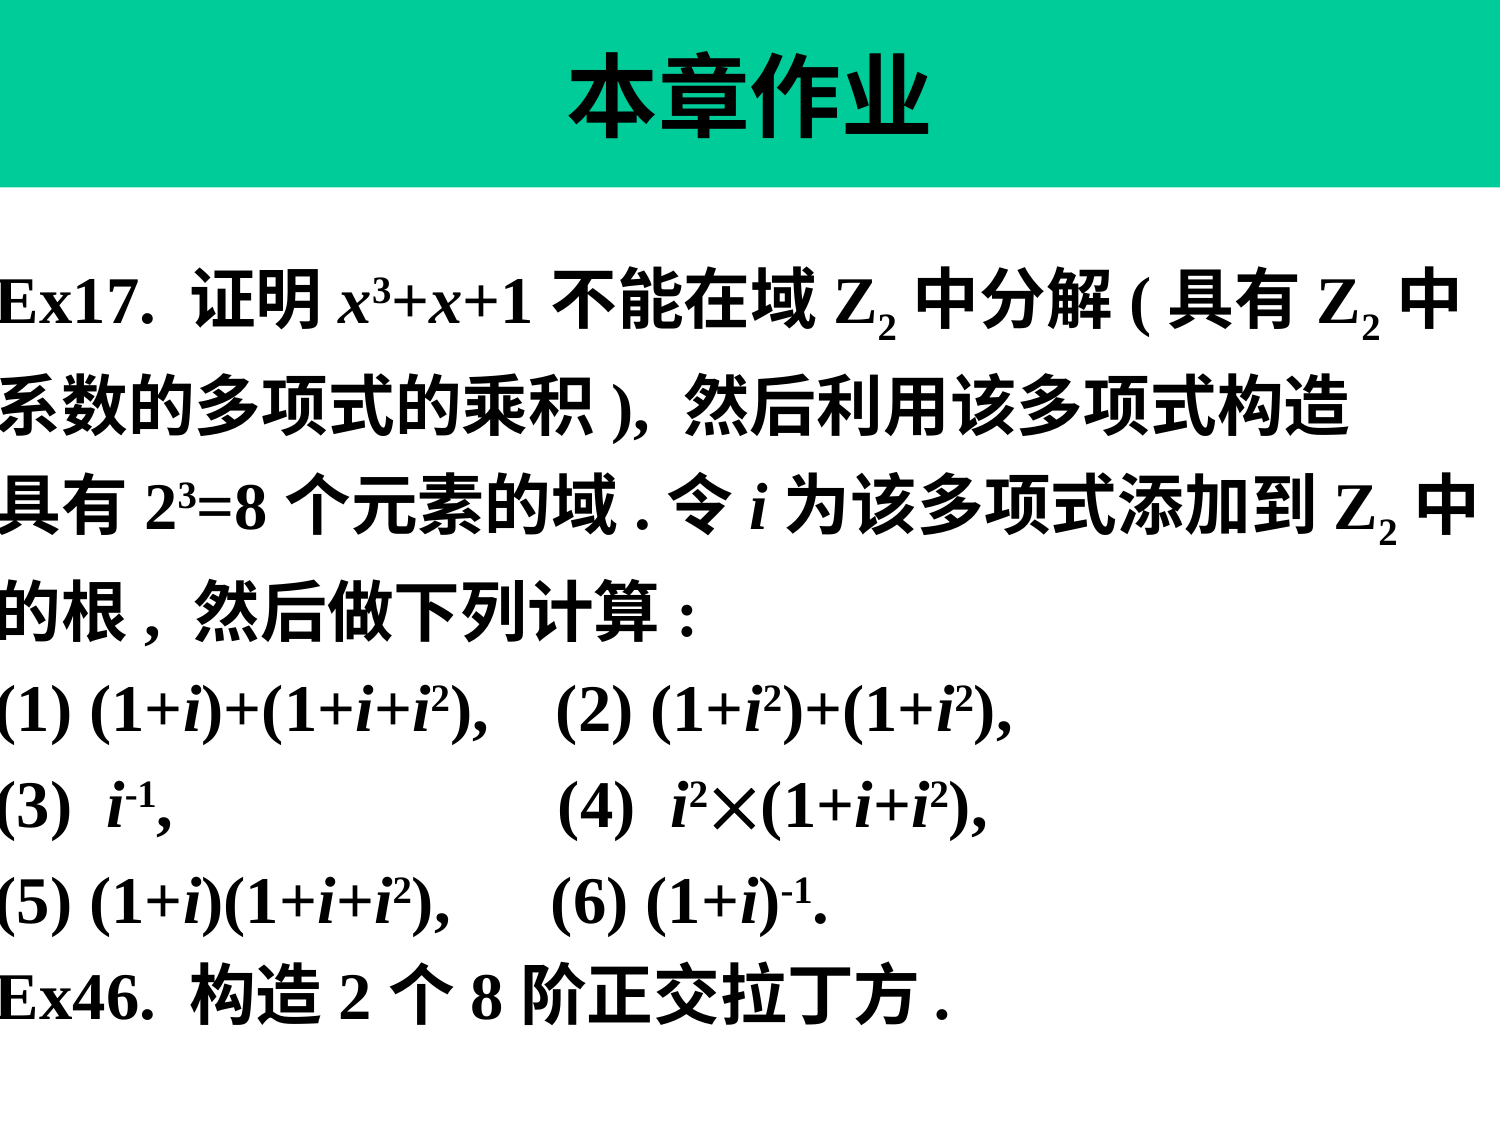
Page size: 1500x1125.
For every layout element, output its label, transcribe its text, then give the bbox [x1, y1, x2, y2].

text_box Ex17. 证明x3+x+1不能在域Z2中分解(具有Z2中 系数的多项式的乘积), 然后利用该多项式构造 具有23=8个元素的域.令i为该多项式添加到Z2中 的根, 然后做下列计算: (1) (1+i)+(1+i+i2), (2) (1+i2)+(1+i2), (3) i-1, (4) i2(1+i+i2), (5) (1+i)(1+i+i2), (6) (1+i)-1. Ex46. 构造2个8阶正交拉丁方. [0, 231, 1500, 1041]
title 本章作业 [0, 0, 1500, 188]
